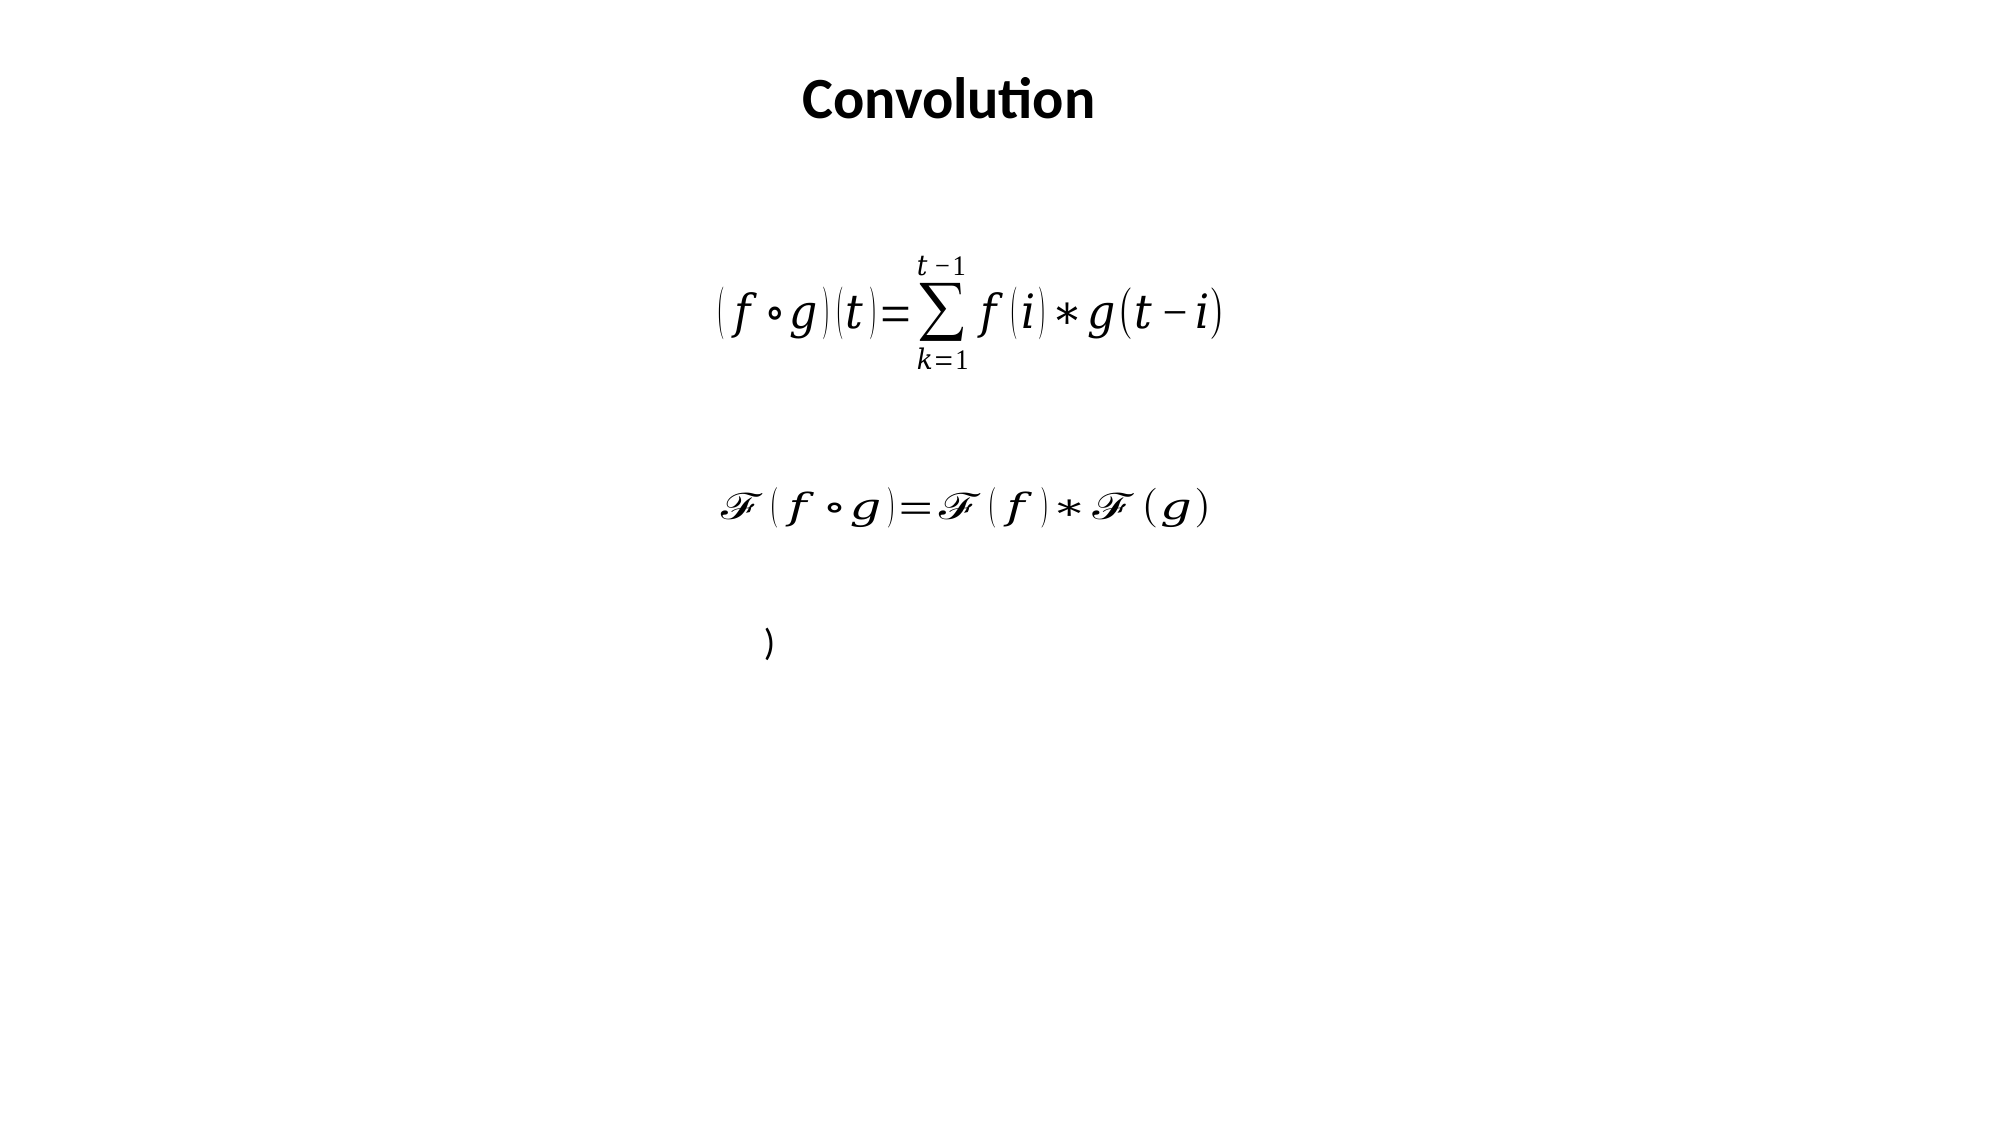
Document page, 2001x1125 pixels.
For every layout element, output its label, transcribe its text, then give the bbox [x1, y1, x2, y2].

text_box Convolution [787, 52, 1124, 138]
